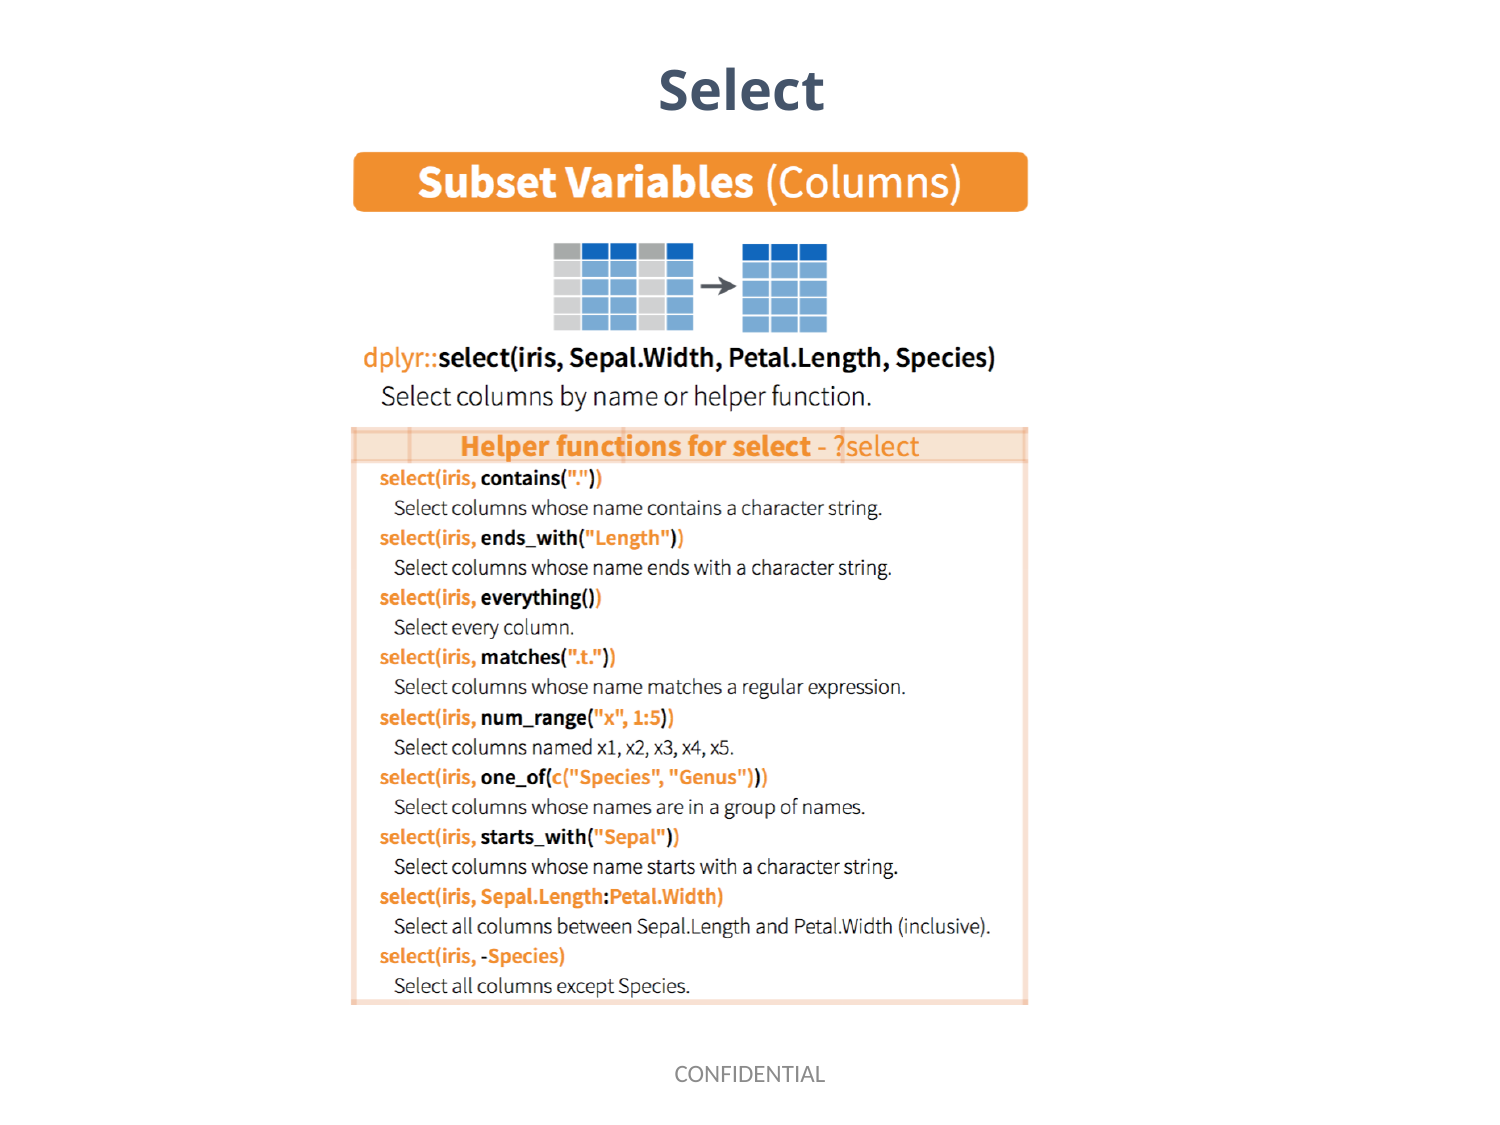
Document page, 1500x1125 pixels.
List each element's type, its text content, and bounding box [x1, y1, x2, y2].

picture [331, 144, 1044, 1008]
footer CONFIDENTIAL [496, 1042, 1004, 1103]
title Select [32, 53, 1468, 130]
